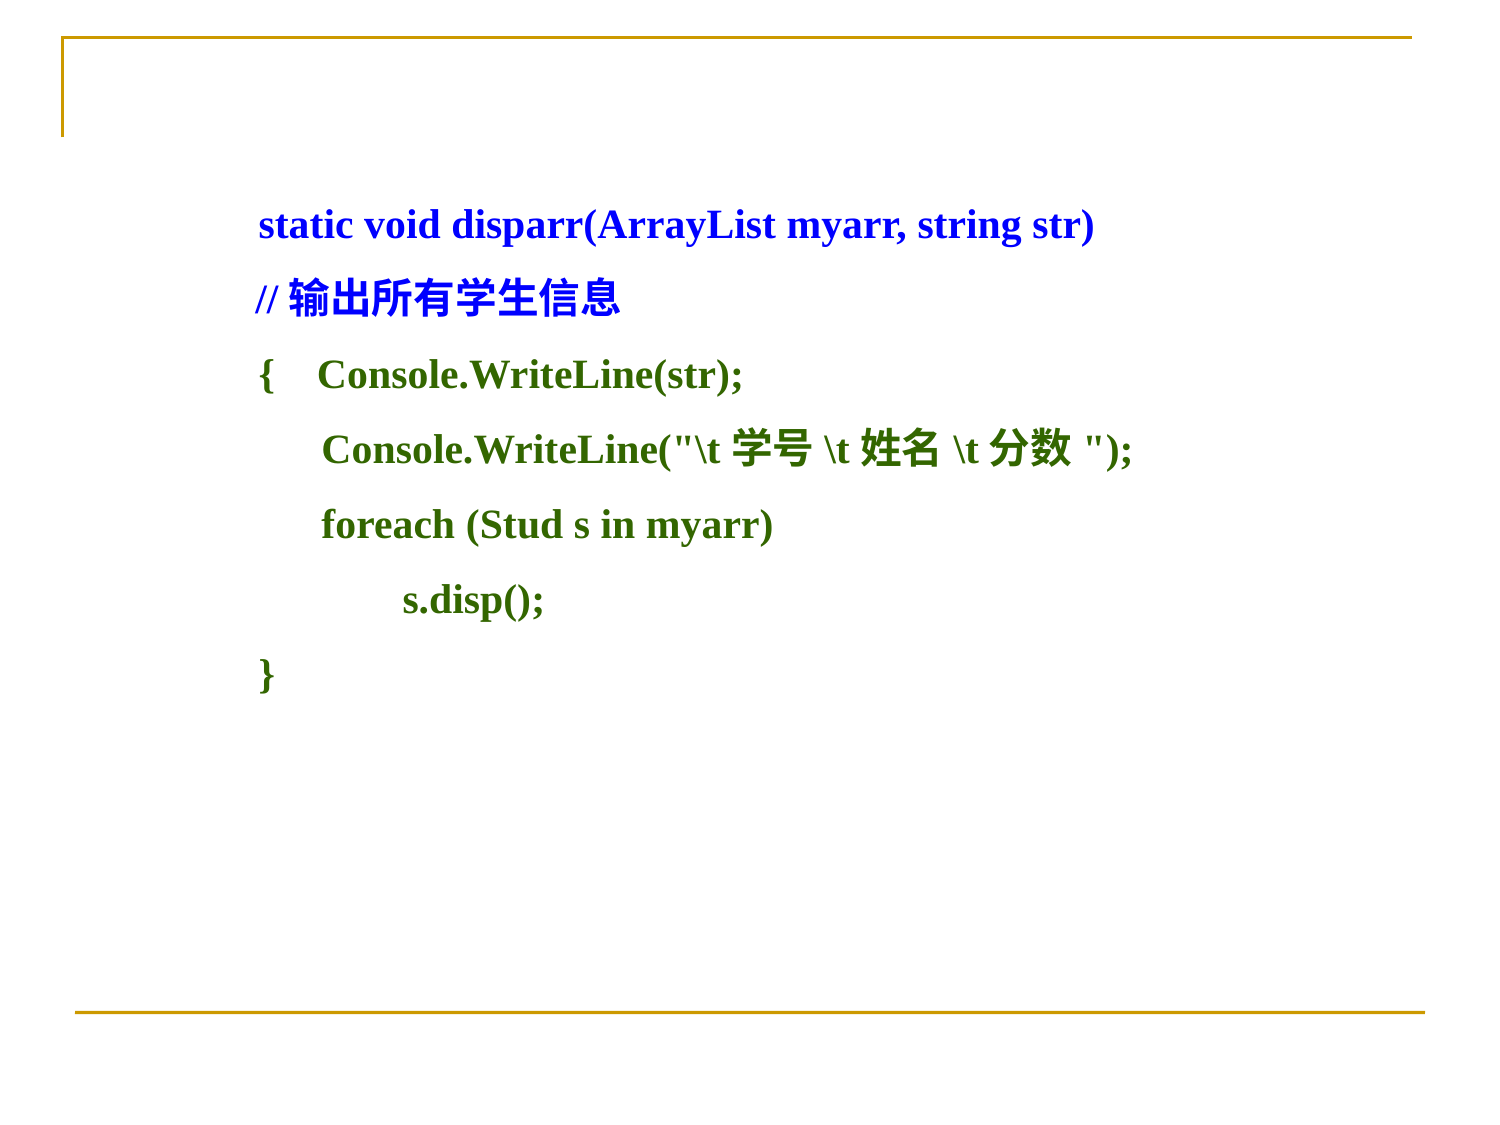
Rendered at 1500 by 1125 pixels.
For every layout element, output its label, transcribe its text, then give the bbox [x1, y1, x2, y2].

text_box static void disparr(ArrayList myarr, string str) //输出所有学生信息 { Console.WriteLine(str); Console.WriteLine("\t学号\t姓名\t分数"); foreach (Stud s in myarr) s.disp(); } [93, 163, 1405, 704]
